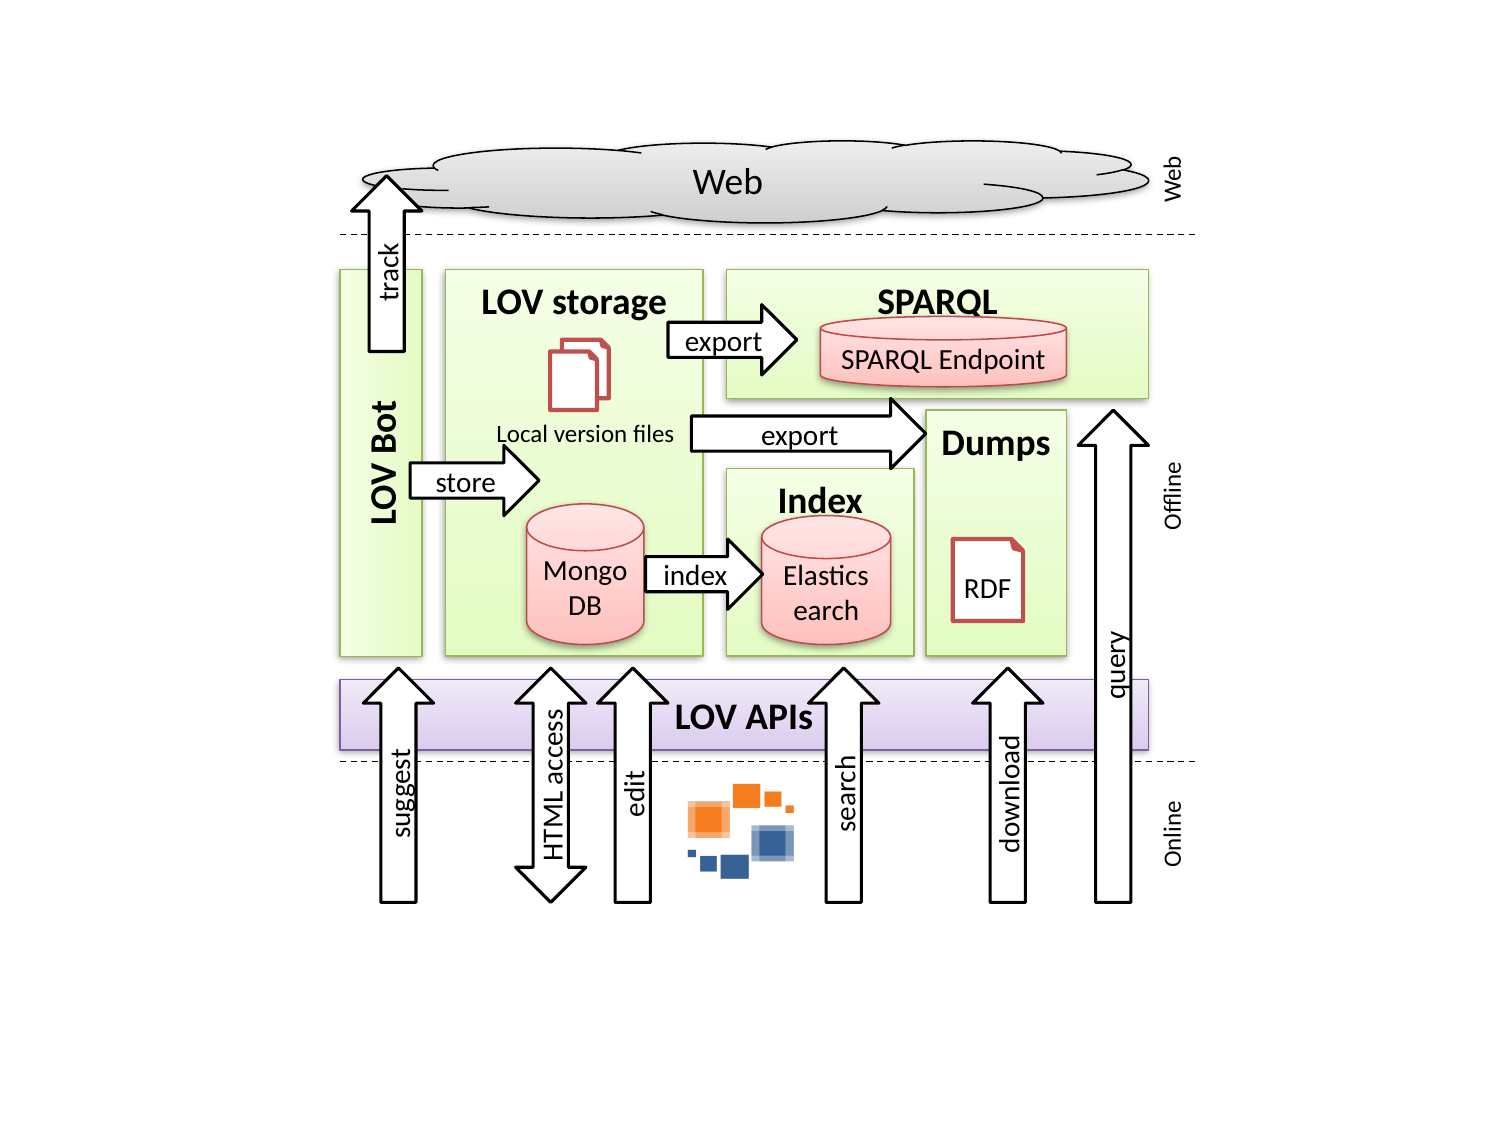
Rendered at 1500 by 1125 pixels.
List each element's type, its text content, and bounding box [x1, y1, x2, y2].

text_box download [988, 769, 1028, 905]
text_box suggest [378, 769, 419, 905]
text_box Web [361, 140, 1148, 224]
text_box LOV storage [445, 269, 704, 460]
text_box query [1093, 769, 1133, 905]
text_box Index [726, 468, 915, 657]
text_box export [689, 396, 928, 471]
text_box suggest [361, 665, 436, 760]
text_box search [824, 769, 864, 905]
text_box Mongo DB [525, 503, 645, 646]
text_box search [806, 665, 881, 760]
text_box download [970, 665, 1045, 760]
text_box Dumps [925, 409, 1067, 657]
text_box LOV APIs [339, 679, 383, 751]
text_box store [408, 443, 542, 518]
text_box SPARQL [726, 269, 1149, 399]
text_box [950, 613, 1026, 624]
text_box HTML access [513, 665, 588, 760]
text_box Elasticsearch [760, 514, 892, 646]
text_box Web [1148, 141, 1194, 218]
text_box [548, 349, 600, 413]
text_box LOV APIs [566, 679, 617, 751]
picture [675, 773, 797, 895]
text_box edit [613, 769, 653, 905]
text_box LOV APIs [859, 679, 992, 751]
text_box edit [595, 665, 670, 760]
text_box track [349, 173, 424, 233]
text_box Online [1148, 785, 1194, 883]
text_box export [665, 302, 799, 377]
text_box HTML access [513, 769, 588, 905]
text_box LOV APIs [414, 679, 535, 751]
text_box track [366, 243, 407, 354]
text_box LOV APIs [1133, 679, 1149, 751]
text_box SPARQL Endpoint [819, 315, 1068, 388]
text_box LOV APIs [648, 679, 828, 751]
text_box query [1076, 408, 1151, 760]
text_box [950, 536, 1026, 562]
text_box index [643, 537, 765, 612]
text_box LOV APIs [1023, 679, 1093, 751]
text_box LOV Bot [339, 269, 423, 657]
text_box LOV storage [445, 454, 704, 657]
text_box Local version files [481, 410, 690, 455]
text_box RDF [949, 562, 1032, 613]
text_box Offline [1148, 446, 1194, 545]
text_box [559, 337, 611, 401]
